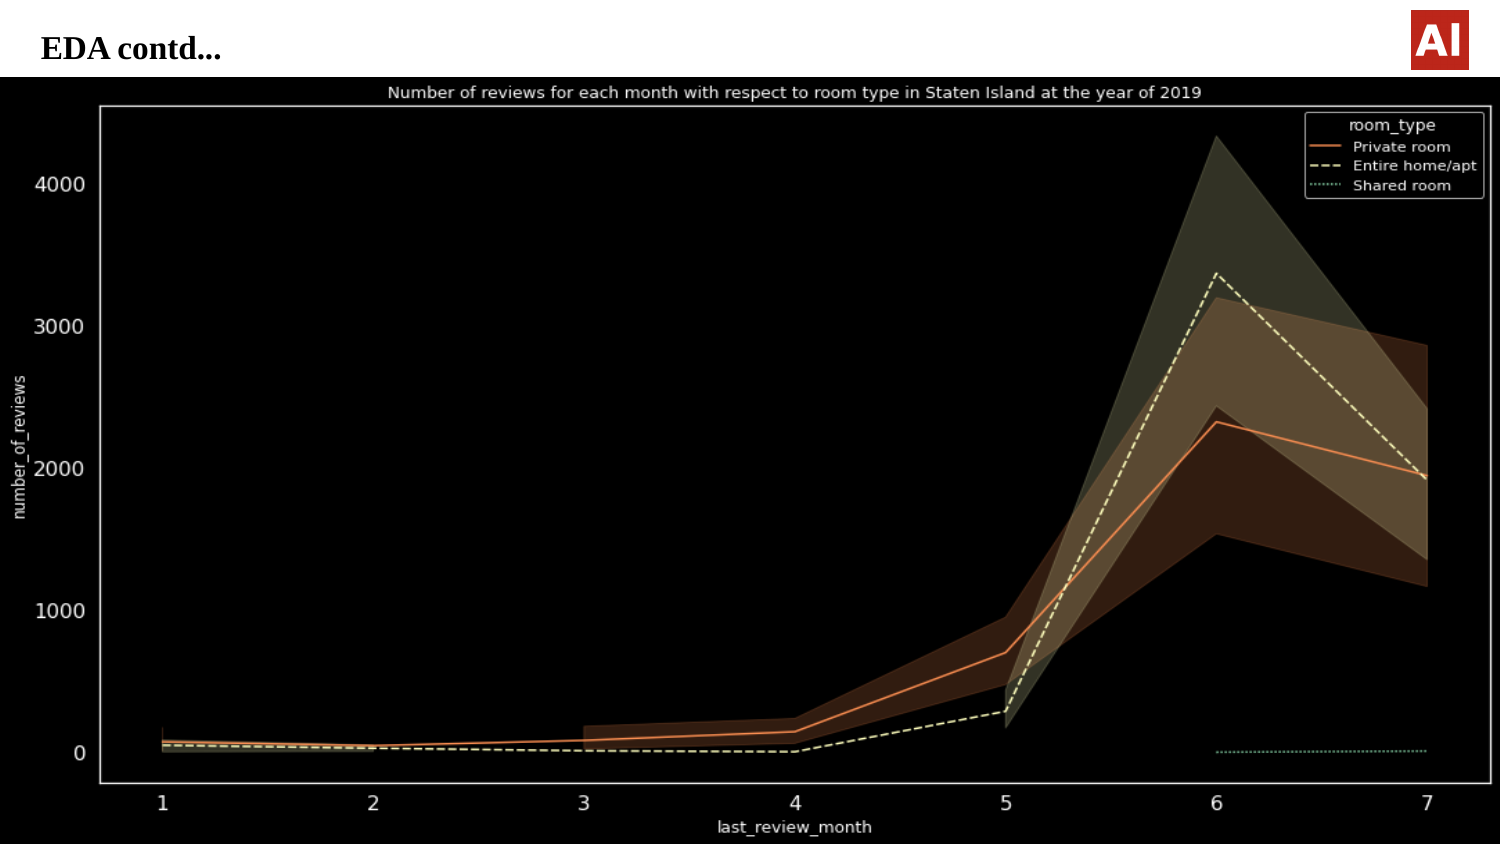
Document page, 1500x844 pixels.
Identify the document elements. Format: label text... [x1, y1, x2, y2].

text_box EDA contd... [19, 18, 244, 74]
picture [1411, 10, 1469, 70]
picture [0, 76, 1500, 844]
